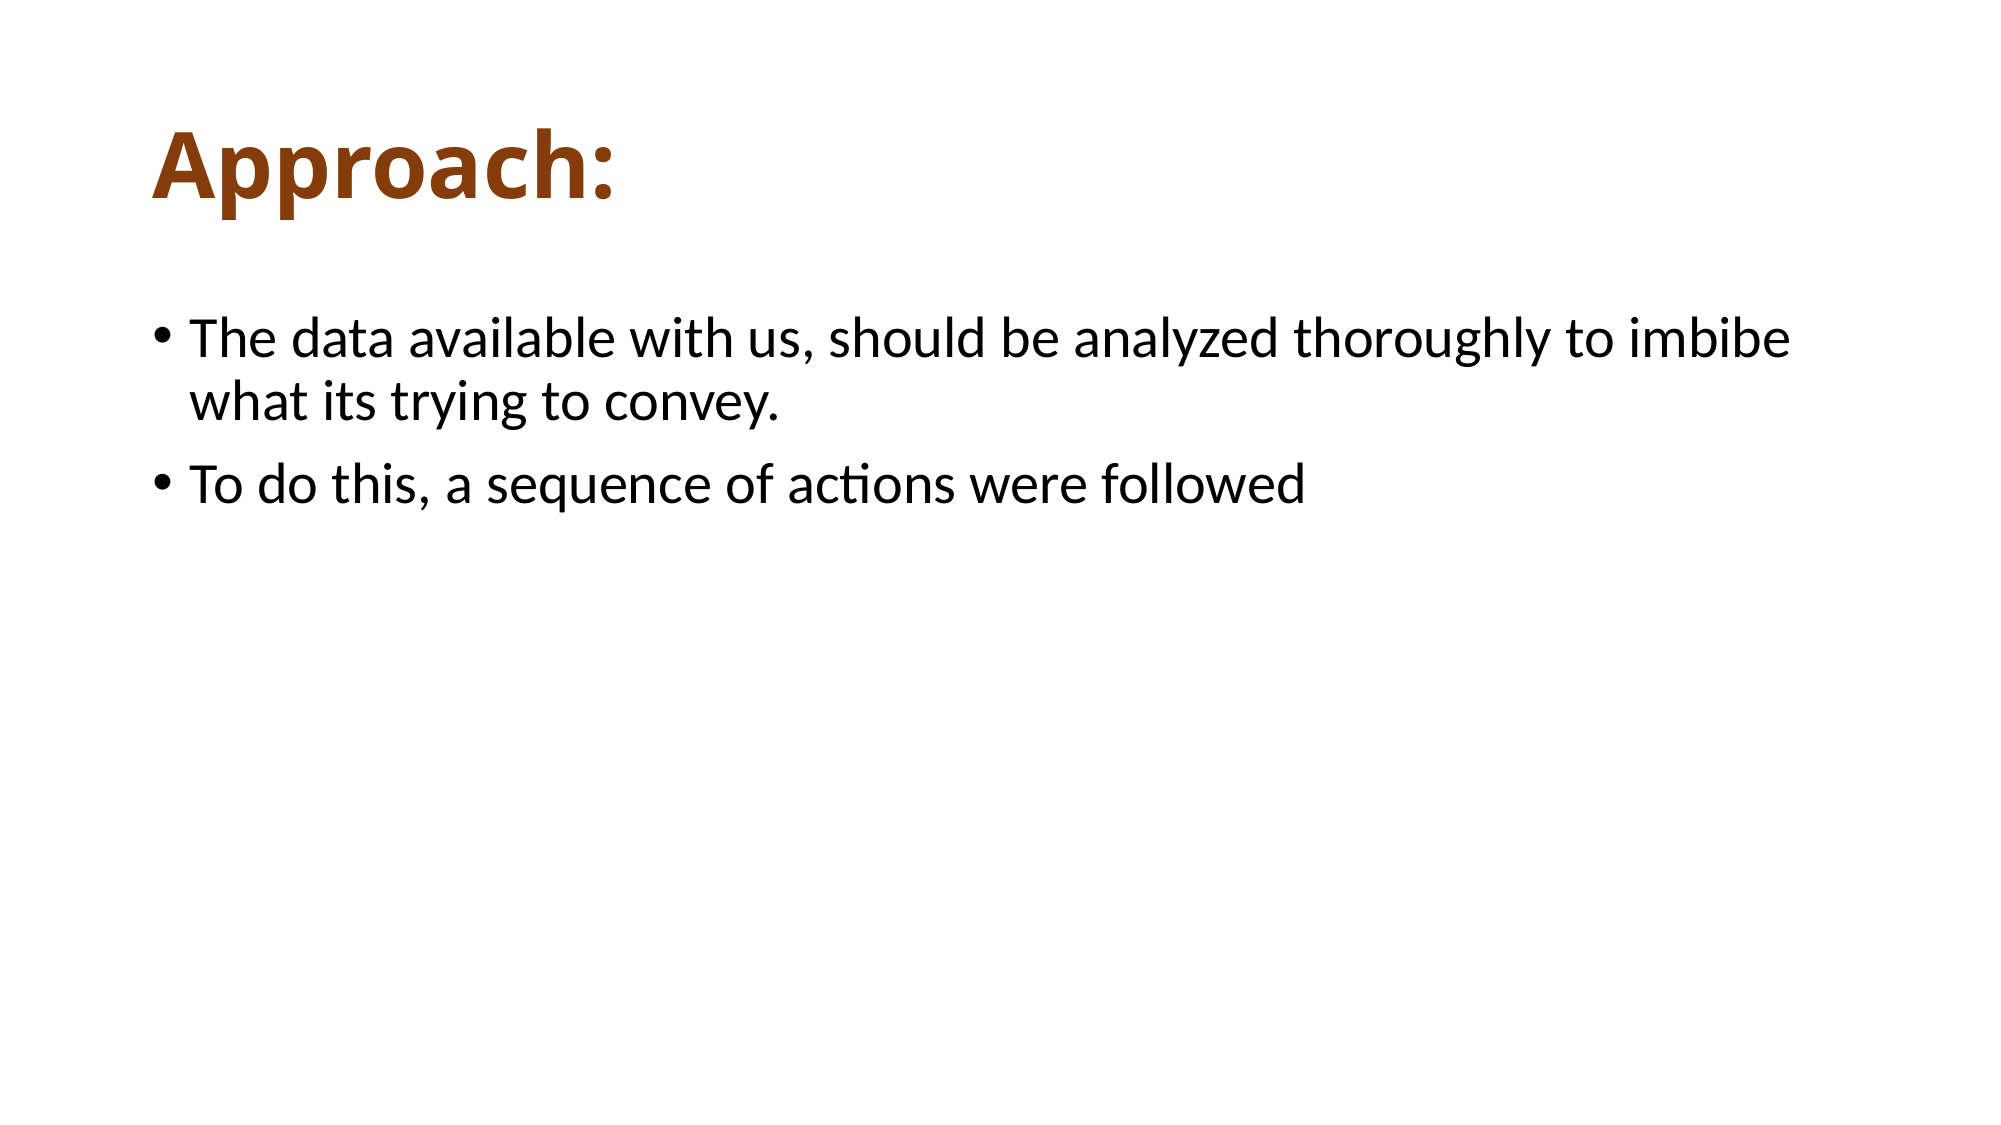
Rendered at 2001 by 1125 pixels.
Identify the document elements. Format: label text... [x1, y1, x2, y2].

title Approach: [137, 59, 1863, 278]
list The data available with us, should be analyzed thoroughly to imbibe what its trying to convey. To do this, a sequence of actions were followed [137, 299, 1863, 1014]
